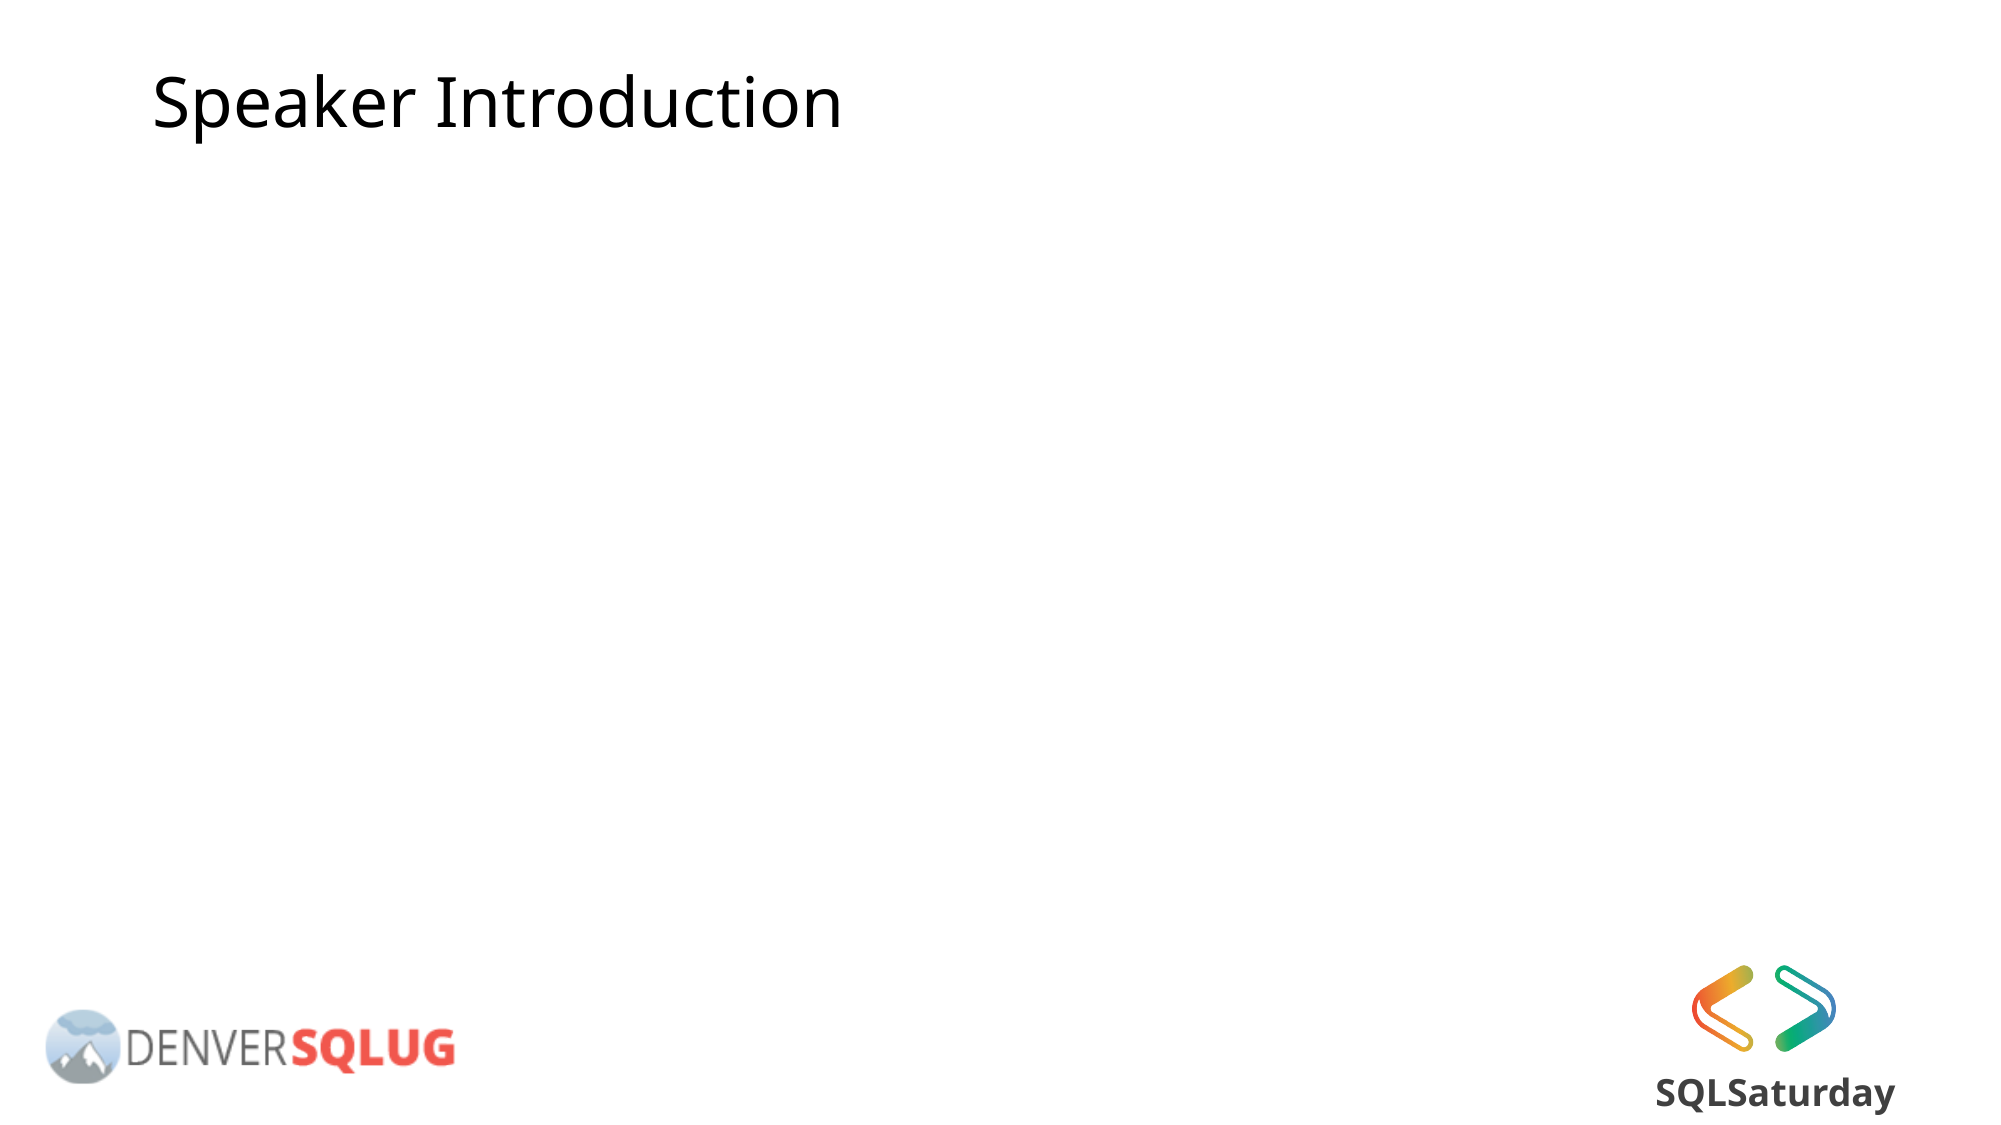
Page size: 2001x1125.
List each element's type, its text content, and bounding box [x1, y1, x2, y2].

picture [44, 1008, 457, 1086]
title Speaker Introduction [137, 59, 1863, 151]
picture [1692, 965, 1836, 1052]
